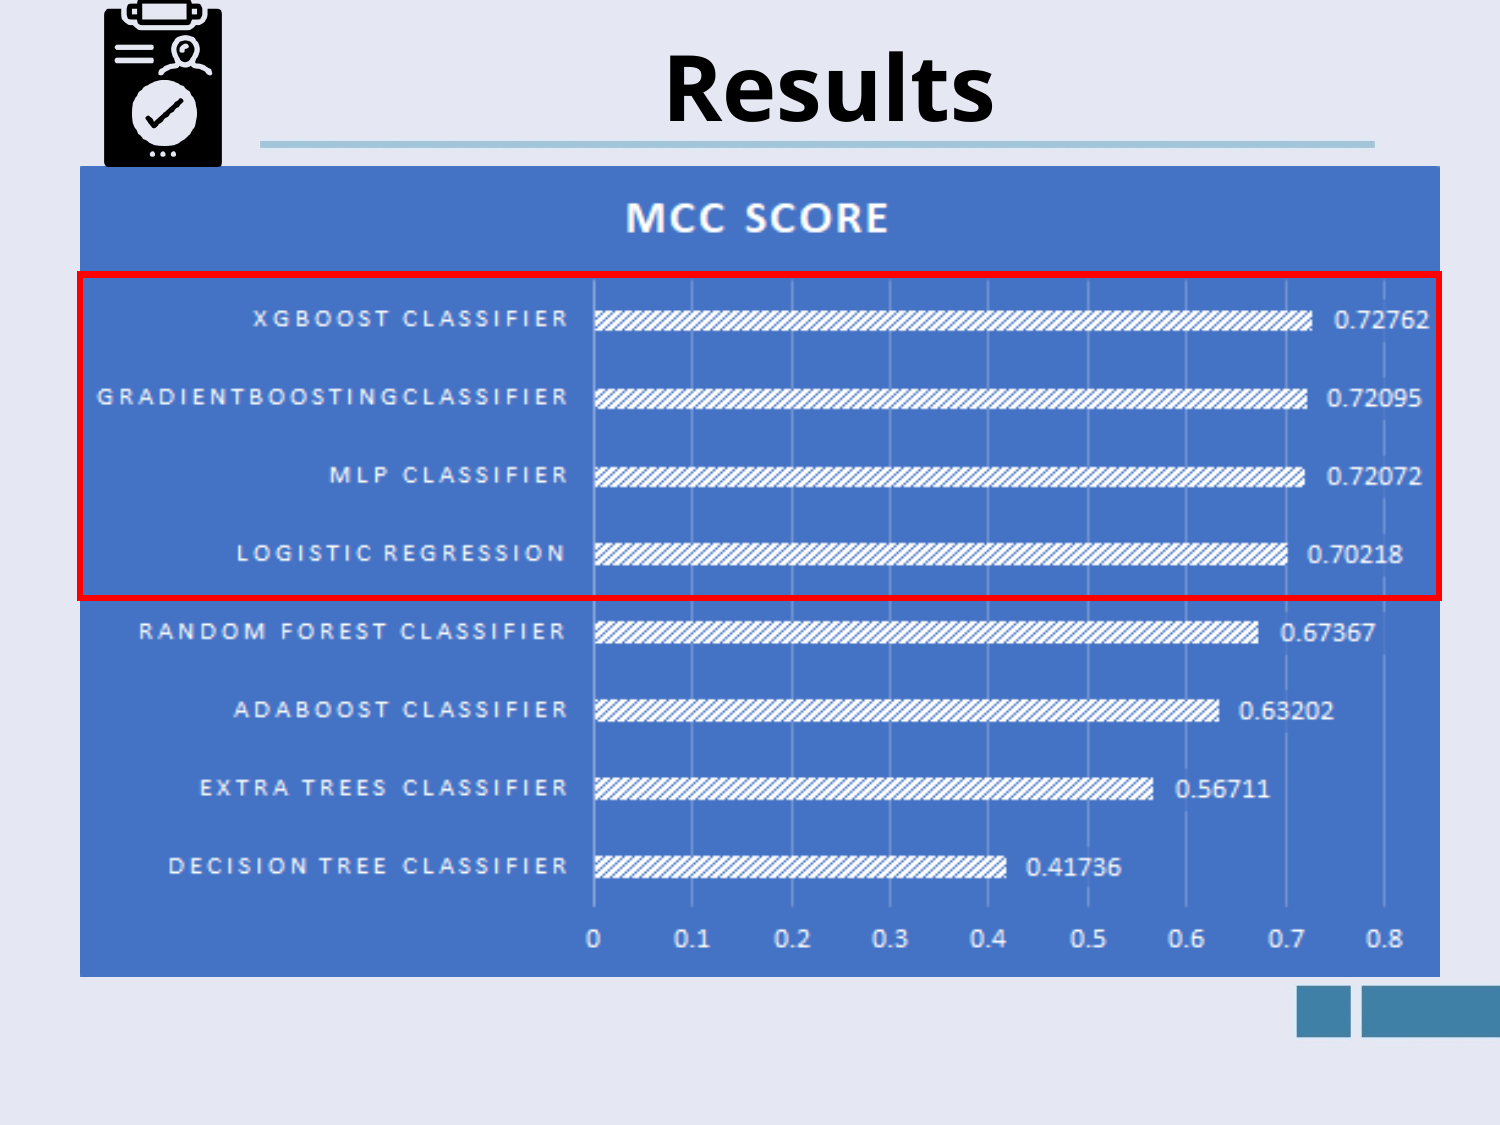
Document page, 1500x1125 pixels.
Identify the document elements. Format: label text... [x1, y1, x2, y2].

text_box Results [248, 0, 1476, 201]
picture [0, 0, 1500, 1125]
